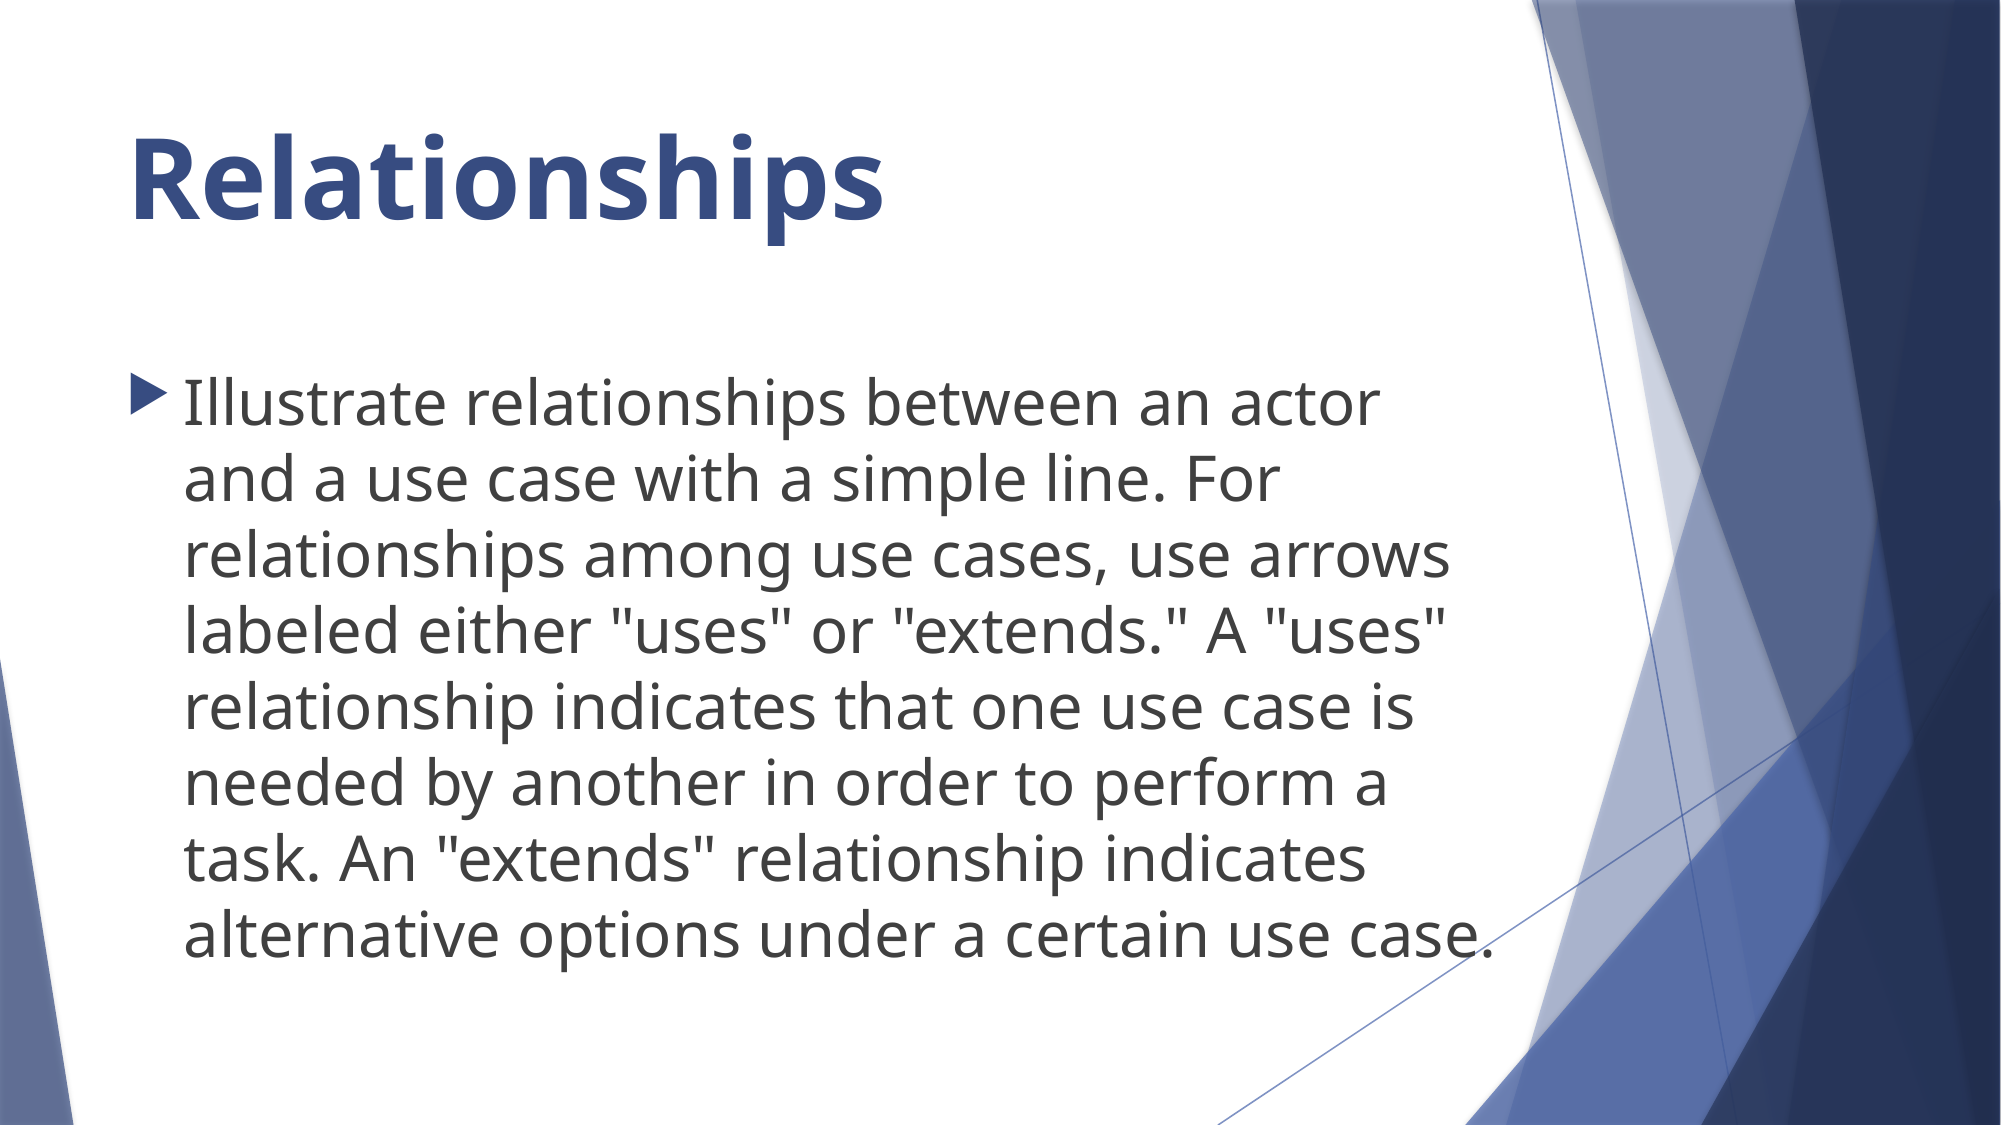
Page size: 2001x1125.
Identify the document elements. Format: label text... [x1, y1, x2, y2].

title Relationships [111, 99, 1522, 317]
list Illustrate relationships between an actor and a use case with a simple line. For relationships among use cases, use arrows labeled either "uses" or "extends." A "uses" relationship indicates that one use case is needed by another in order to perform a task. An "extends" relationship indicates alternative options under a certain use case. [111, 354, 1522, 992]
